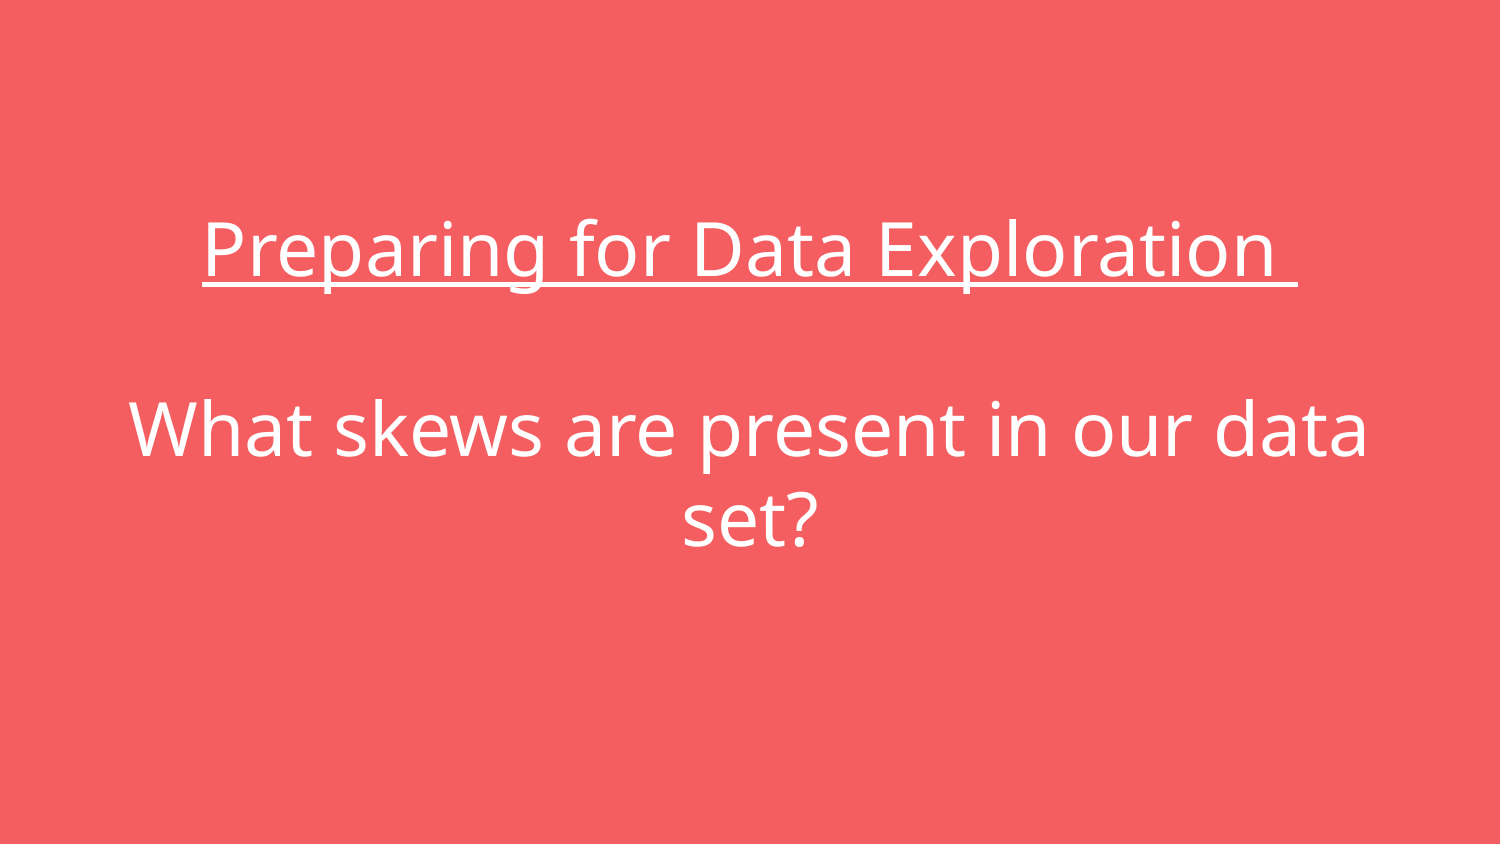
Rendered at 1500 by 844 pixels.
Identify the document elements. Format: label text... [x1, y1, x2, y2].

title Preparing for Data Exploration What skews are present in our data set? [83, 233, 1417, 529]
